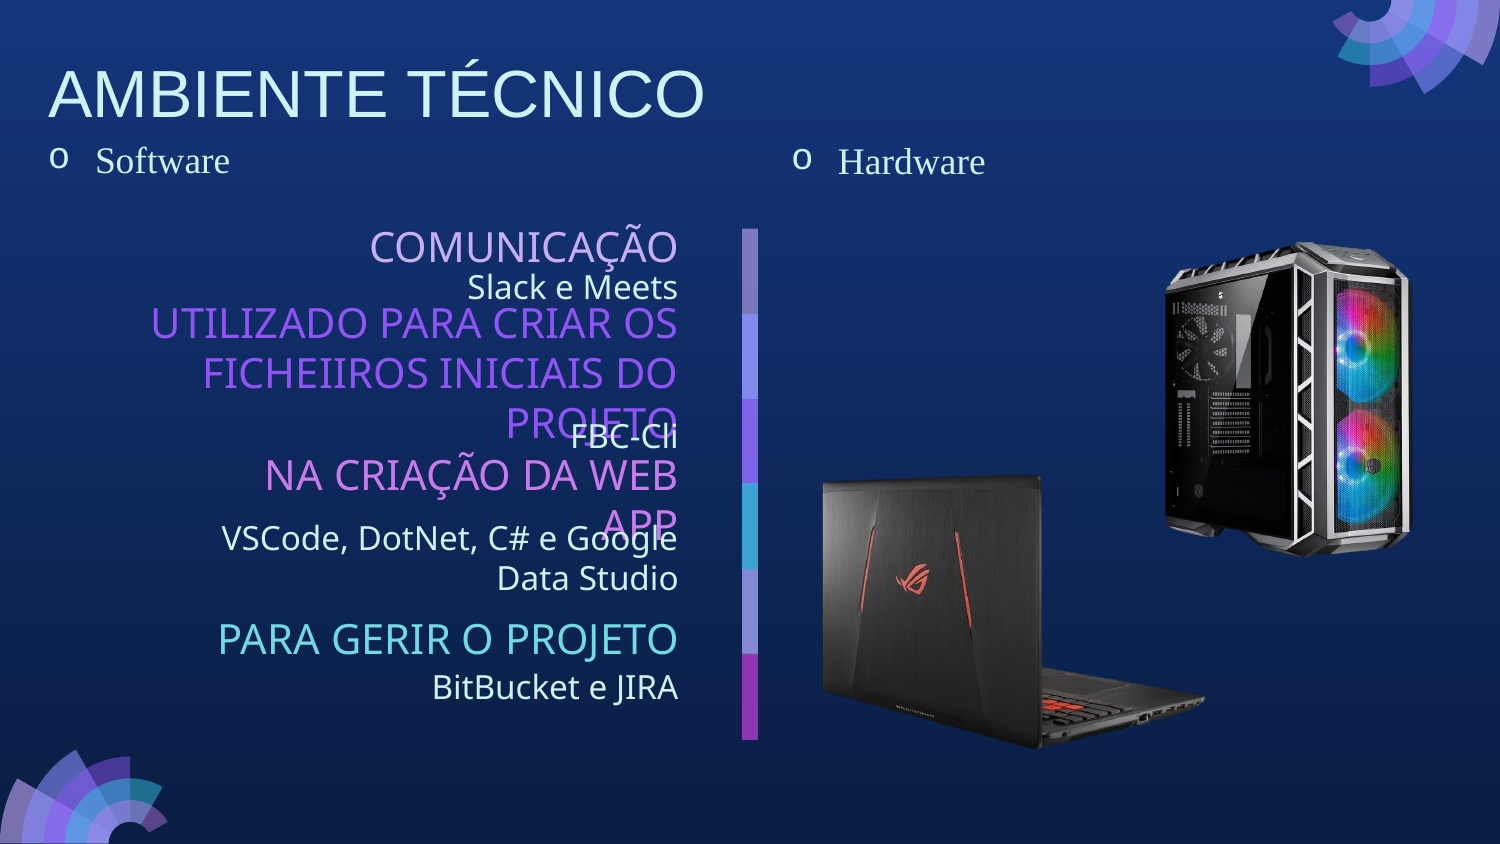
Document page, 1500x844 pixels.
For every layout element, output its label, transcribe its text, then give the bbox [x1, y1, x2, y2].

text_box Software [33, 128, 297, 189]
text_box BitBucket e JIRA [192, 650, 694, 755]
subtitle Slack e Meets [313, 251, 694, 302]
text_box PARA GERIR O PROJETO [128, 605, 694, 670]
subtitle COMUNICAÇÃO [313, 213, 694, 251]
title AMBIENTE TÉCNICO [33, 35, 1298, 130]
subtitle VSCode, DotNet, C# e Google Data Studio [192, 502, 694, 605]
subtitle FBC-Cli [313, 400, 694, 463]
picture [792, 225, 1464, 756]
subtitle UTILIZADO PARA CRIAR OS FICHEIIROS INICIAIS DO PROJETO [128, 339, 694, 404]
text_box Hardware [776, 129, 1040, 190]
subtitle NA CRIAÇÃO DA WEB APP [245, 466, 694, 502]
